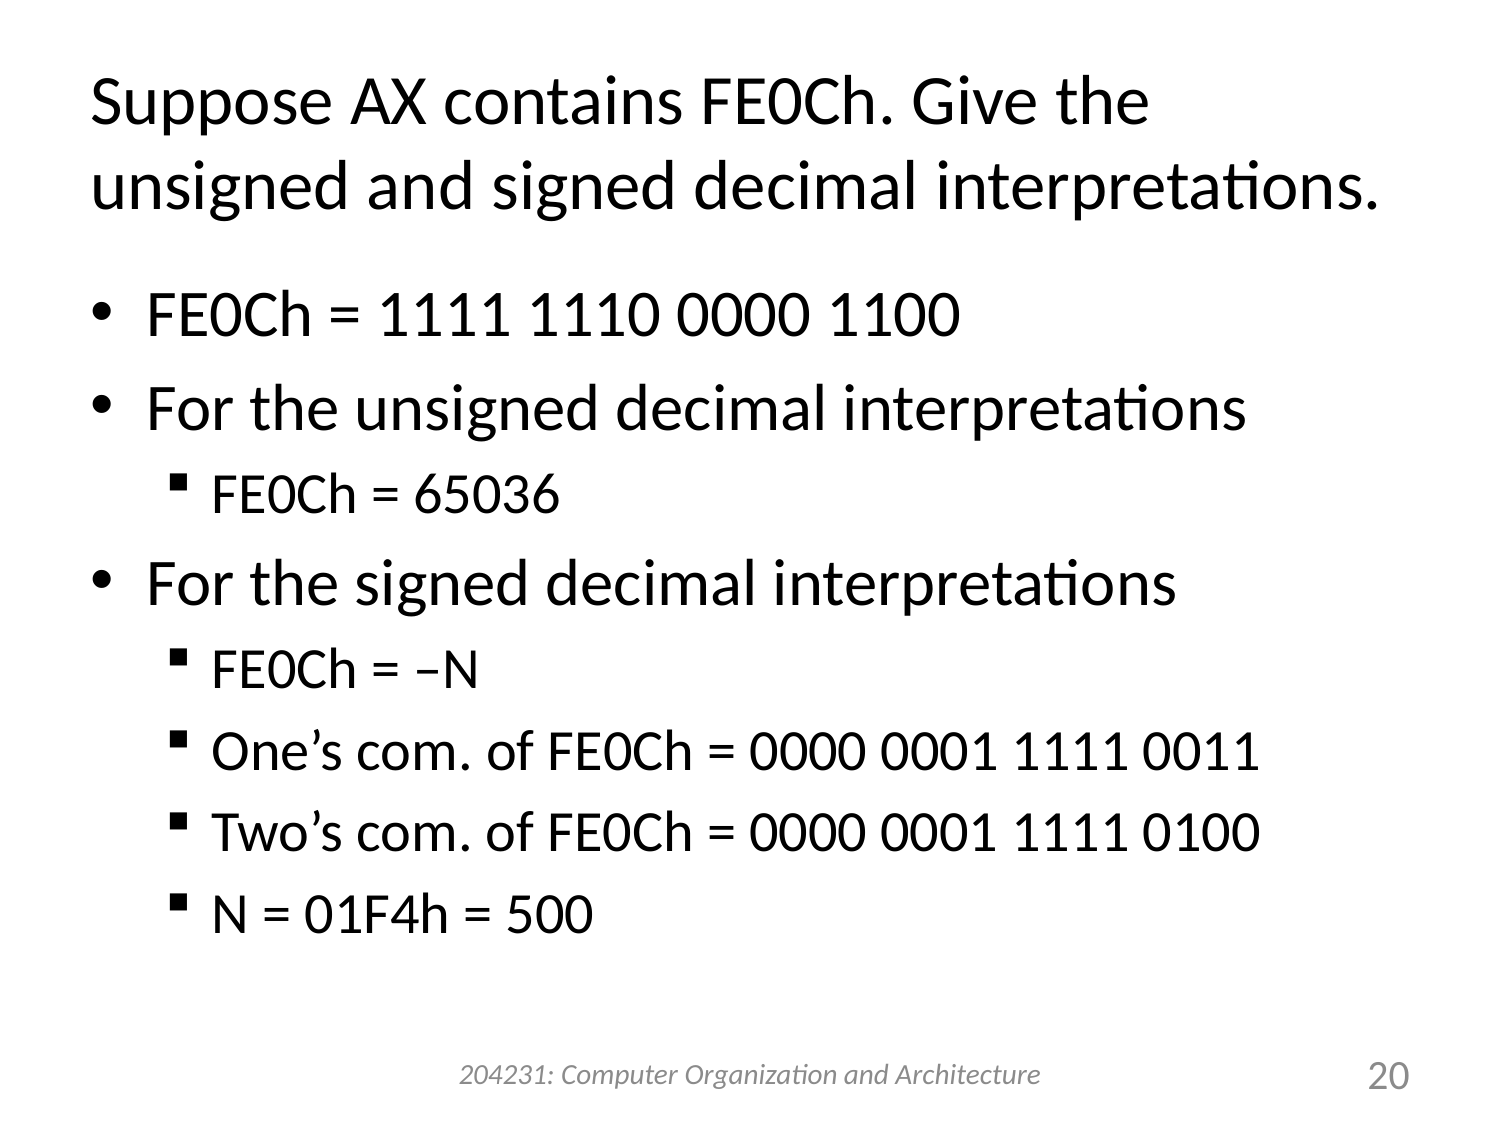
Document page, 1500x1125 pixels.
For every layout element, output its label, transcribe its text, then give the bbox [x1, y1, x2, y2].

list FE0Ch = 1111 1110 0000 1100 For the unsigned decimal interpretations FE0Ch = 65036 For the signed decimal interpretations FE0Ch = –N One’s com. of FE0Ch = 0000 0001 1111 0011 Two’s com. of FE0Ch = 0000 0001 1111 0100 N = 01F4h = 500 [75, 262, 1425, 1005]
title Suppose AX contains FE0Ch. Give the unsigned and signed decimal interpretations. [75, 45, 1425, 233]
footer 204231: Computer Organization and Architecture [76, 1042, 1074, 1103]
slide_number 20 [1074, 1042, 1425, 1103]
